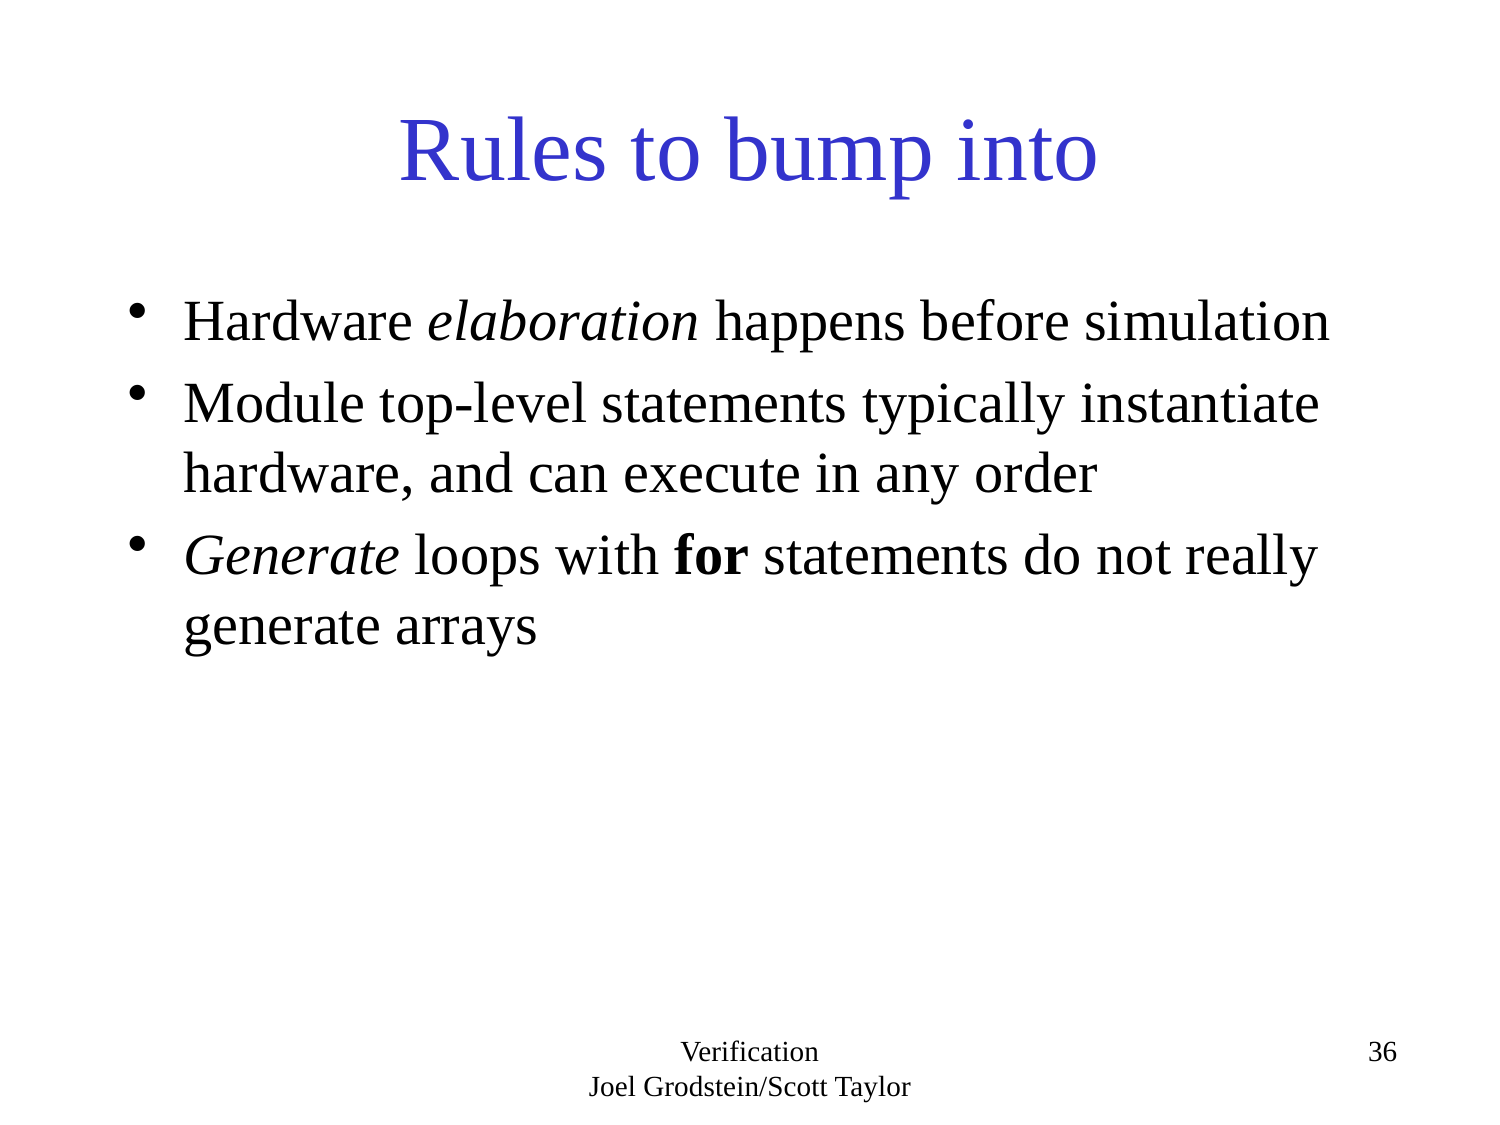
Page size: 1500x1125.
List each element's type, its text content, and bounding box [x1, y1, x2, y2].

title Rules to bump into [112, 50, 1388, 238]
footer Verification Joel Grodstein/Scott Taylor [512, 1024, 988, 1101]
list Hardware elaboration happens before simulation Module top-level statements typically instantiate hardware, and can execute in any order Generate loops with for statements do not really generate arrays [112, 275, 1388, 1000]
